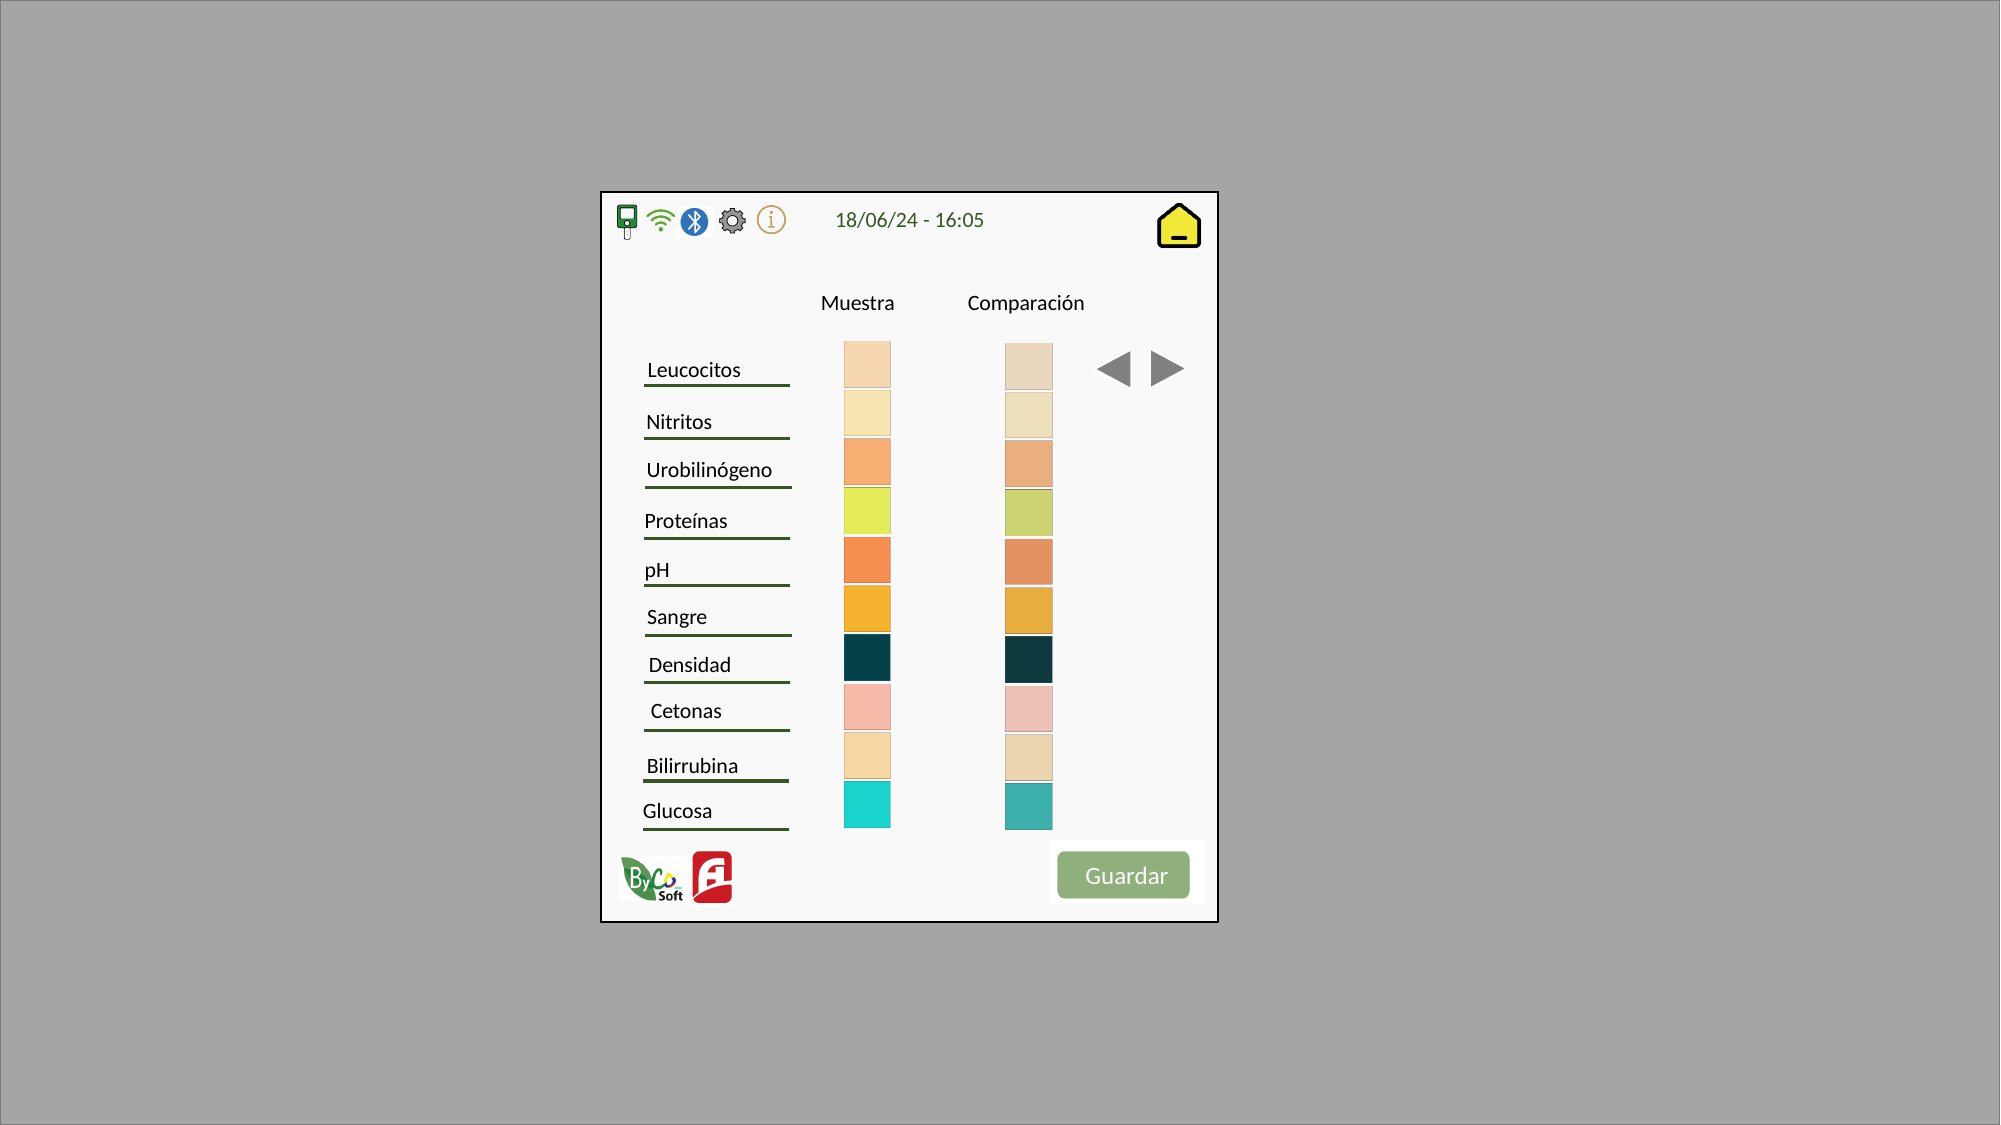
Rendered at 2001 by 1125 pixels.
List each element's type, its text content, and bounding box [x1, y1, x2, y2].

picture [837, 336, 900, 838]
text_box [616, 198, 1018, 241]
text_box Glucosa [627, 790, 790, 829]
text_box Muestra [781, 276, 934, 327]
text_box [0, 0, 2000, 1125]
text_box Leucocitos [632, 349, 782, 387]
text_box [600, 191, 1219, 923]
text_box Urobilinógeno [631, 449, 794, 488]
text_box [618, 849, 734, 907]
text_box [1148, 346, 1190, 391]
text_box pH [629, 549, 792, 588]
text_box Bilirrubina [631, 745, 794, 784]
text_box Comparación [950, 276, 1103, 327]
picture [1138, 196, 1220, 263]
text_box [1092, 347, 1133, 391]
text_box Sangre [631, 596, 794, 636]
text_box Nitritos [631, 402, 779, 440]
text_box Proteínas [629, 500, 792, 539]
text_box Densidad [633, 644, 796, 683]
text_box Cetonas [635, 690, 798, 729]
picture [998, 338, 1205, 904]
